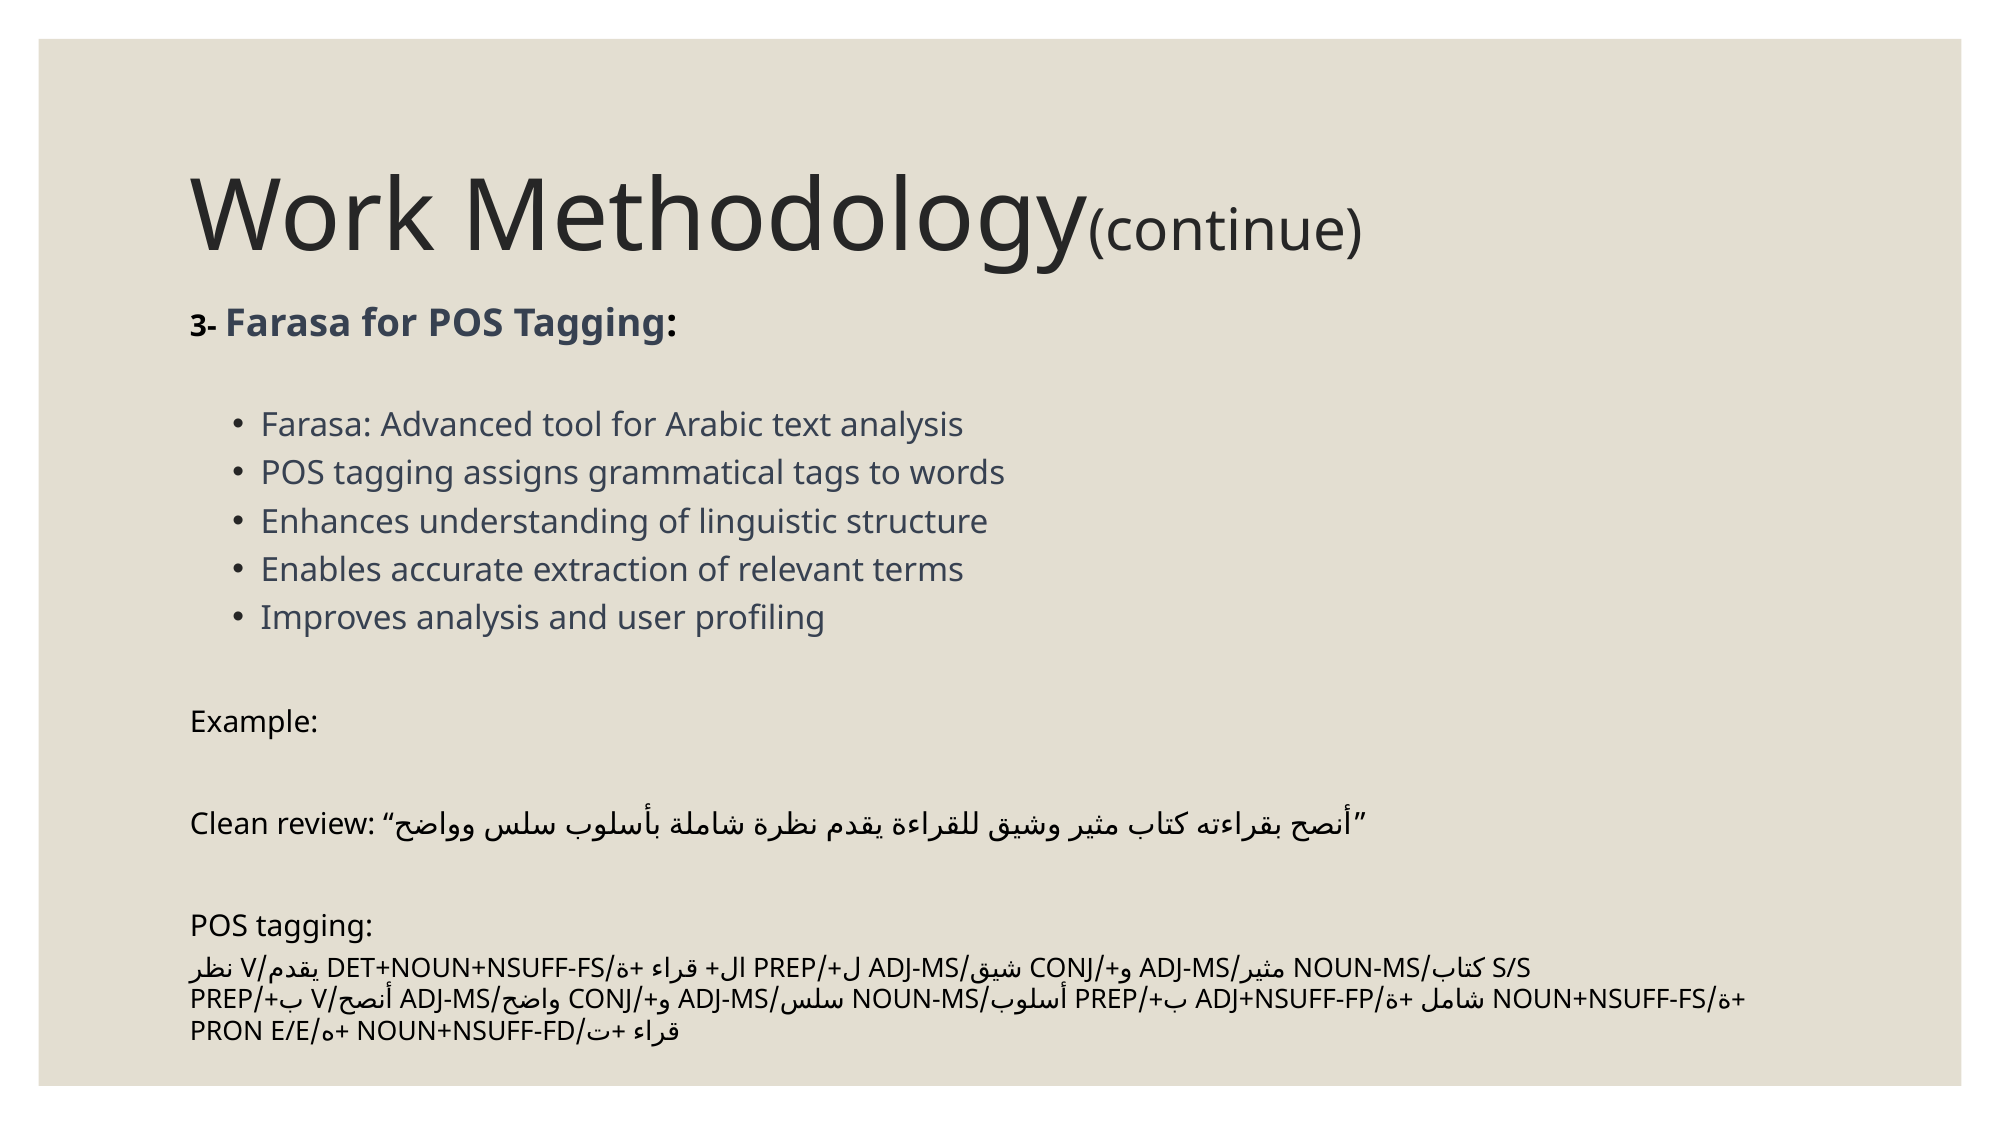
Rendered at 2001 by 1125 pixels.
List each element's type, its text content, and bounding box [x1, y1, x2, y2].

list 3- Farasa for POS Tagging: Farasa: Advanced tool for Arabic text analysis POS tagging assigns grammatical tags to words Enhances understanding of linguistic structure Enables accurate extraction of relevant terms Improves analysis and user profiling Example: Clean review: “أنصح بقراءته كتاب مثير وشيق للقراءة يقدم نظرة شاملة بأسلوب سلس وواضح” POS tagging: S/S كتاب/NOUN-MS مثير/ADJ-MS و+/CONJ شيق/ADJ-MS ل+/PREP ال+ قراء +ة/DET+NOUN+NSUFF-FS يقدم/V نظر +ة/NOUN+NSUFF-FS شامل +ة/ADJ+NSUFF-FP ب+/PREP أسلوب/NOUN-MS سلس/ADJ-MS و+/CONJ واضح/ADJ-MS أنصح/V ب+/PREP قراء +ت/NOUN+NSUFF-FD +ه/PRON E/E [174, 290, 1805, 1060]
title Work Methodology(continue) [174, 105, 1825, 331]
